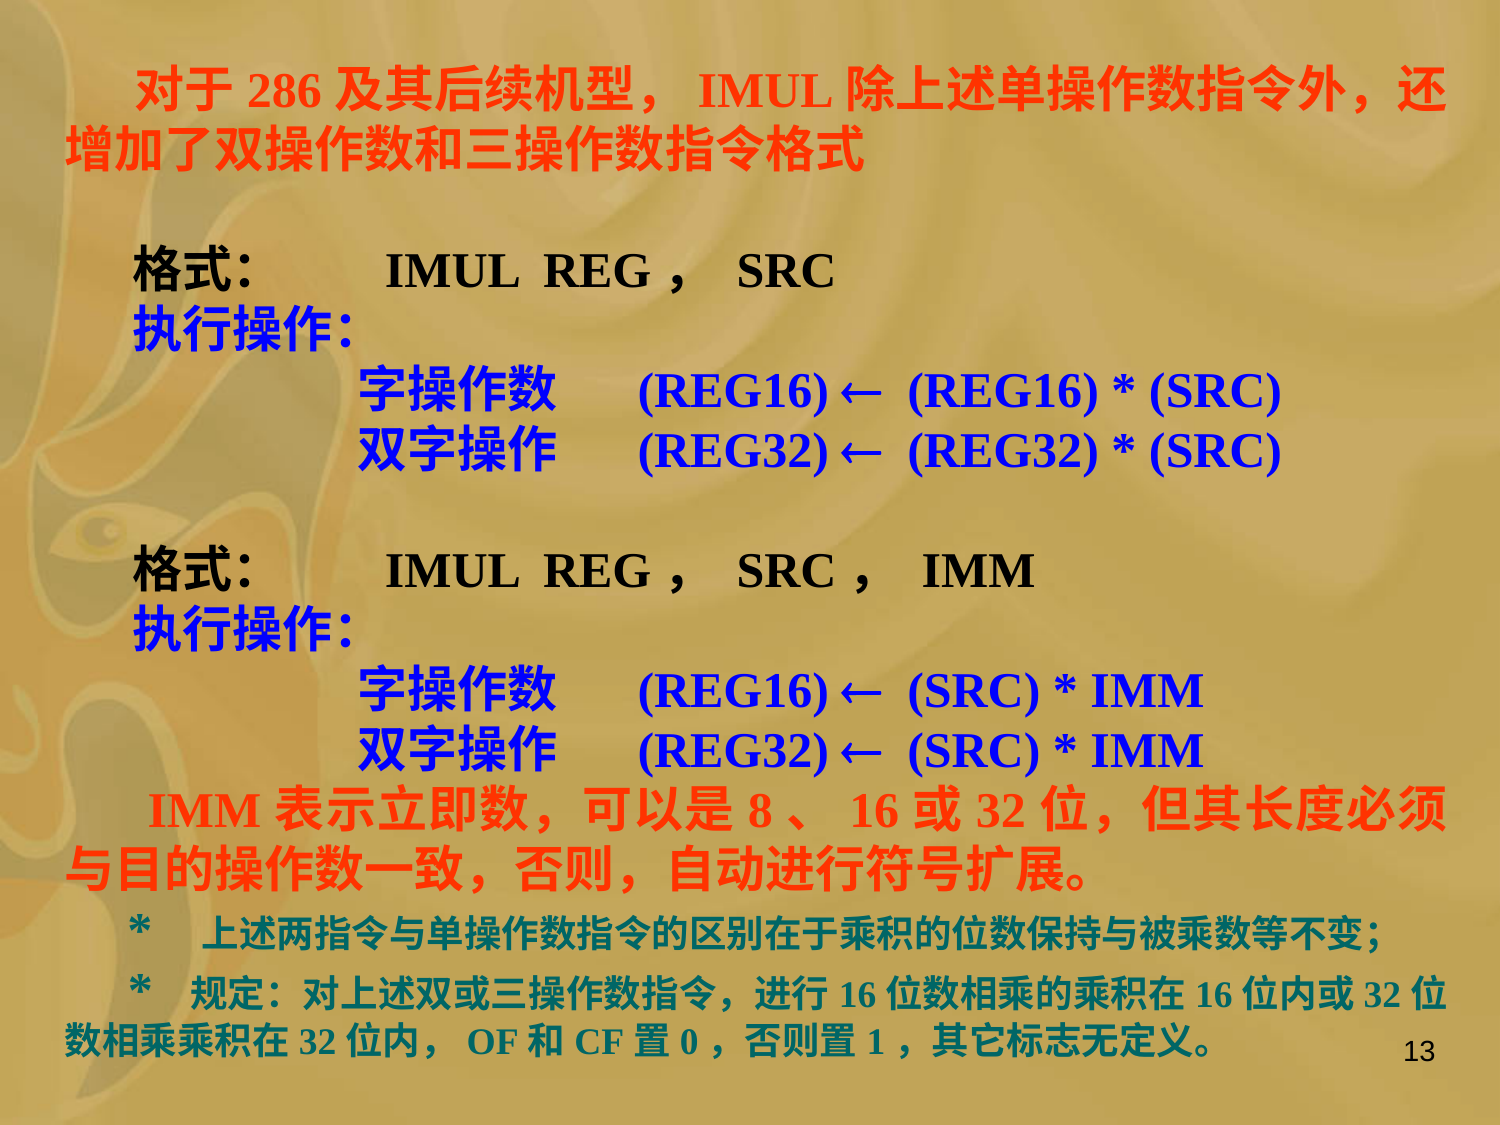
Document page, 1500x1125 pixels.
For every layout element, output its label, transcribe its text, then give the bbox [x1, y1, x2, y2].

picture [0, 0, 1500, 1125]
text_box 对于286及其后续机型，IMUL除上述单操作数指令外，还增加了双操作数和三操作数指令格式 格式： IMUL REG， SRC 执行操作： 字操作数 (REG16)  (REG16) * (SRC) 双字操作 (REG32)  (REG32) * (SRC) 格式： IMUL REG， SRC， IMM 执行操作： 字操作数 (REG16)  (SRC) * IMM 双字操作 (REG32)  (SRC) * IMM IMM表示立即数，可以是8、16或32位，但其长度必须与目的操作数一致，否则，自动进行符号扩展。 * 上述两指令与单操作数指令的区别在于乘积的位数保持与被乘数等不变； * 规定：对上述双或三操作数指令，进行16位数相乘的乘积在16位内或32位数相乘乘积在32位内，OF和CF置0，否则置1，其它标志无定义。 [49, 49, 1463, 1070]
slide_number 13 [1074, 1024, 1451, 1103]
